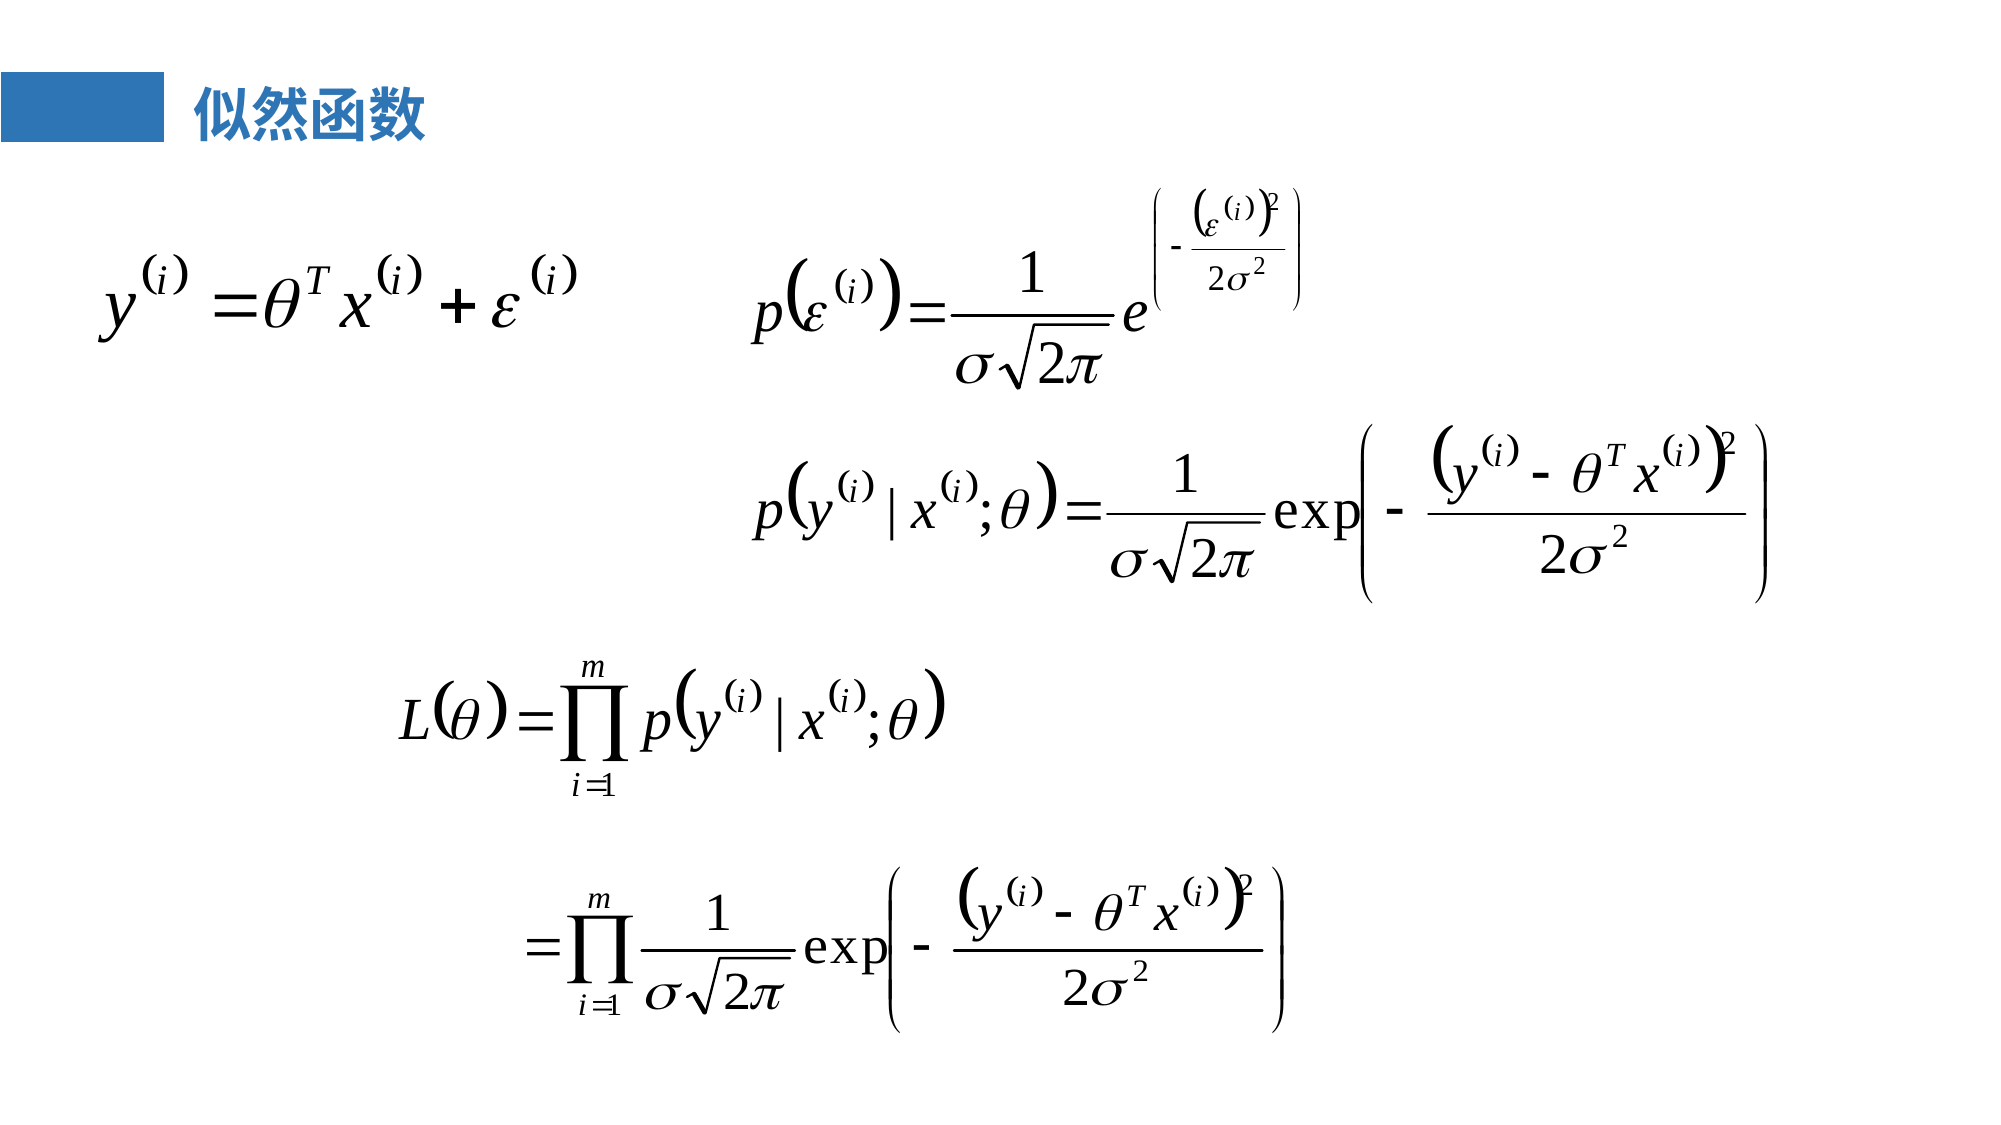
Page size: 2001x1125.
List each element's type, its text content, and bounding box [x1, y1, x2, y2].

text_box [739, 412, 1786, 615]
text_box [87, 249, 586, 358]
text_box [737, 176, 1318, 404]
title 似然函数 [178, 27, 1904, 208]
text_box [388, 639, 1301, 1044]
